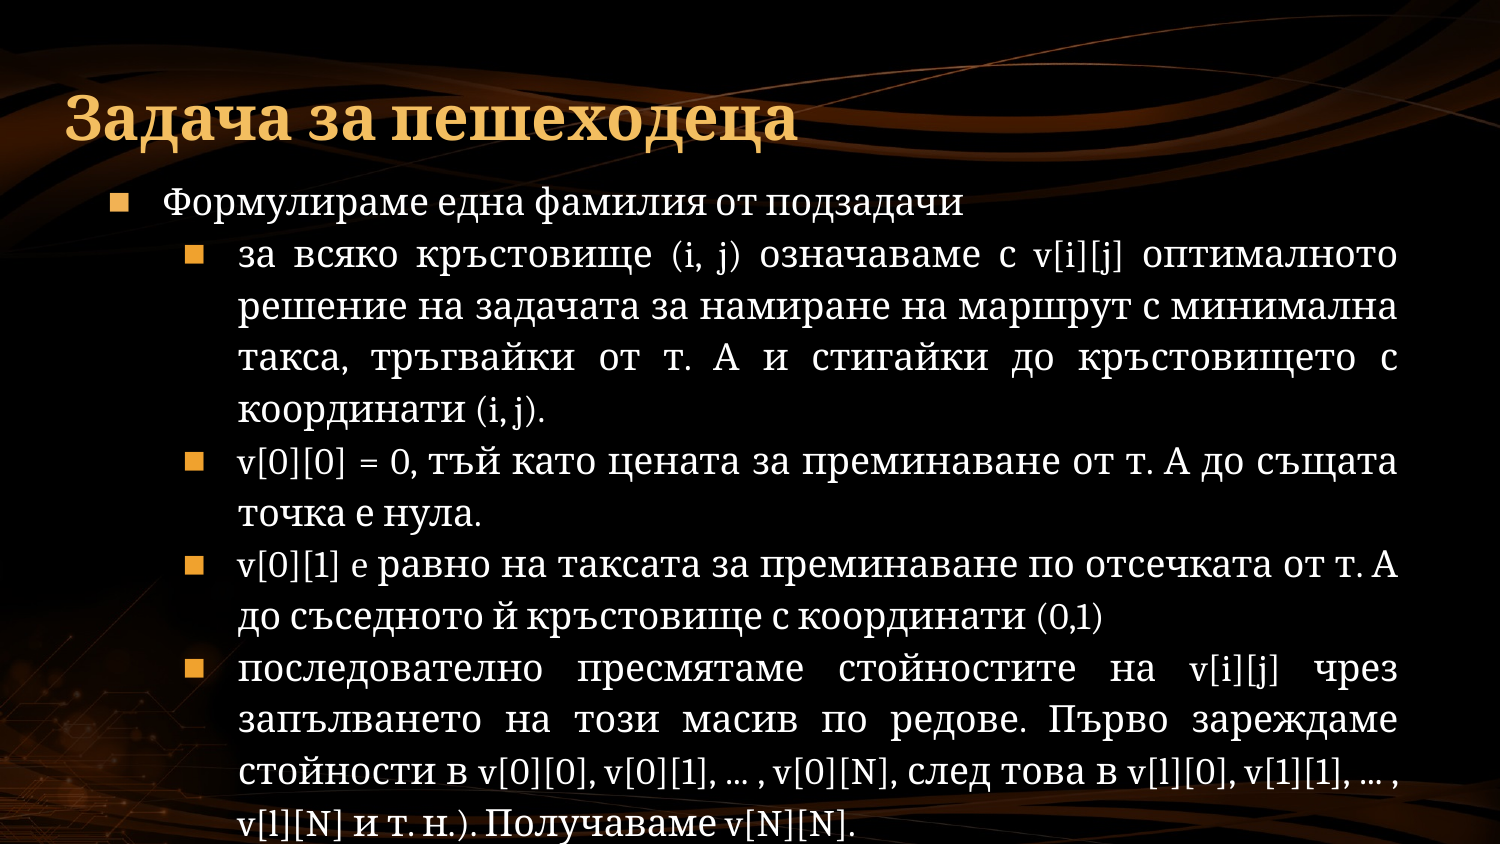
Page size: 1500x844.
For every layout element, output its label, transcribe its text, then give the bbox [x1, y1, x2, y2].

title Задача за пешеходеца [51, 72, 1449, 167]
picture [0, 0, 1500, 844]
list Фор­мулираме една фамилия от подзадачи за всяко кръстовище (i, j) означаваме с v[i][j] оптималното решение на задачата за намиране на маршрут с минимална такса, тръгвайки от т. А и стигайки до кръстовището с координати (i, j). v[0][0] = 0, тъй като цената за преминаване от т. А до същата точка е нула. v[0][1] e равно на таксата за преминаване по отсечката от т. А до съседното й кръстовище с координати (0,1) последователно прес­мятаме стойностите на v[i][j] чрез запълването на този масив по редове. Първо зареждаме стойности в v[0][0], v[0][1], ... , v[0][N], след това в v[l][0], v[1][1], ... , v[l][N] и т. н.). Получаваме v[N][N]. [74, 166, 1415, 750]
